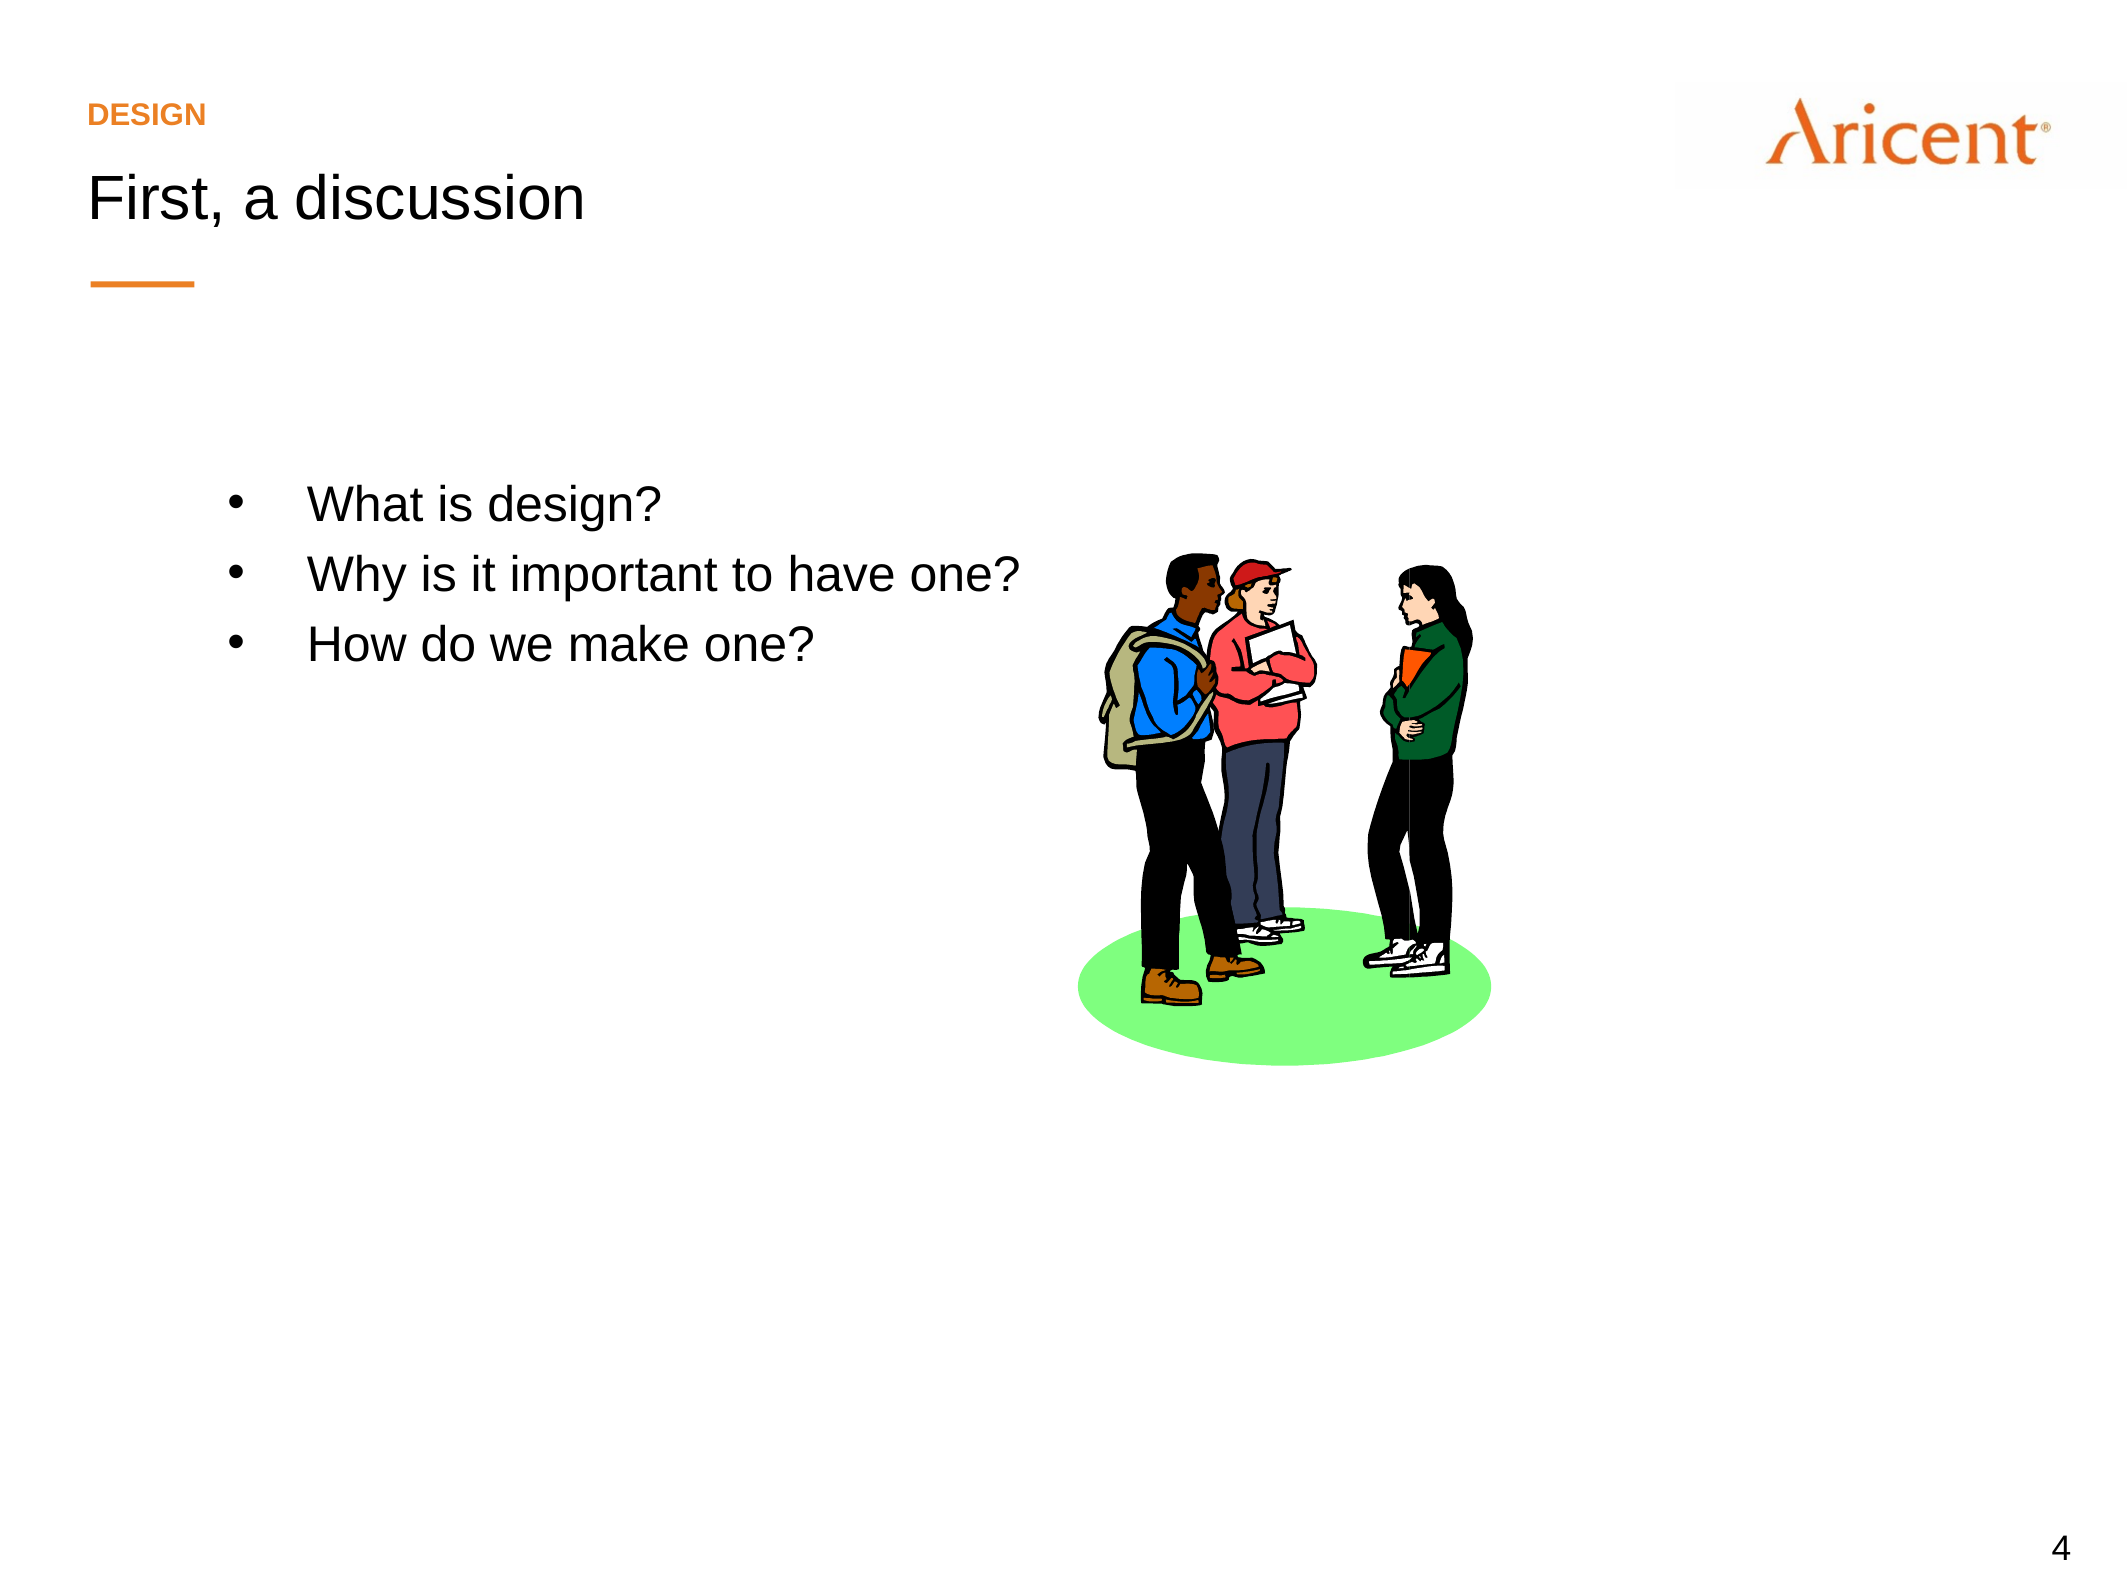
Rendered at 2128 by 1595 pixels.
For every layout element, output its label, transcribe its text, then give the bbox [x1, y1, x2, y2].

list DeSIGN [72, 46, 1742, 140]
picture [1077, 552, 1492, 1066]
picture [1675, 82, 2128, 189]
list First, a discussion [72, 150, 1742, 277]
text_box What is design? Why is it important to have one? How do we make one? [212, 463, 1638, 1254]
